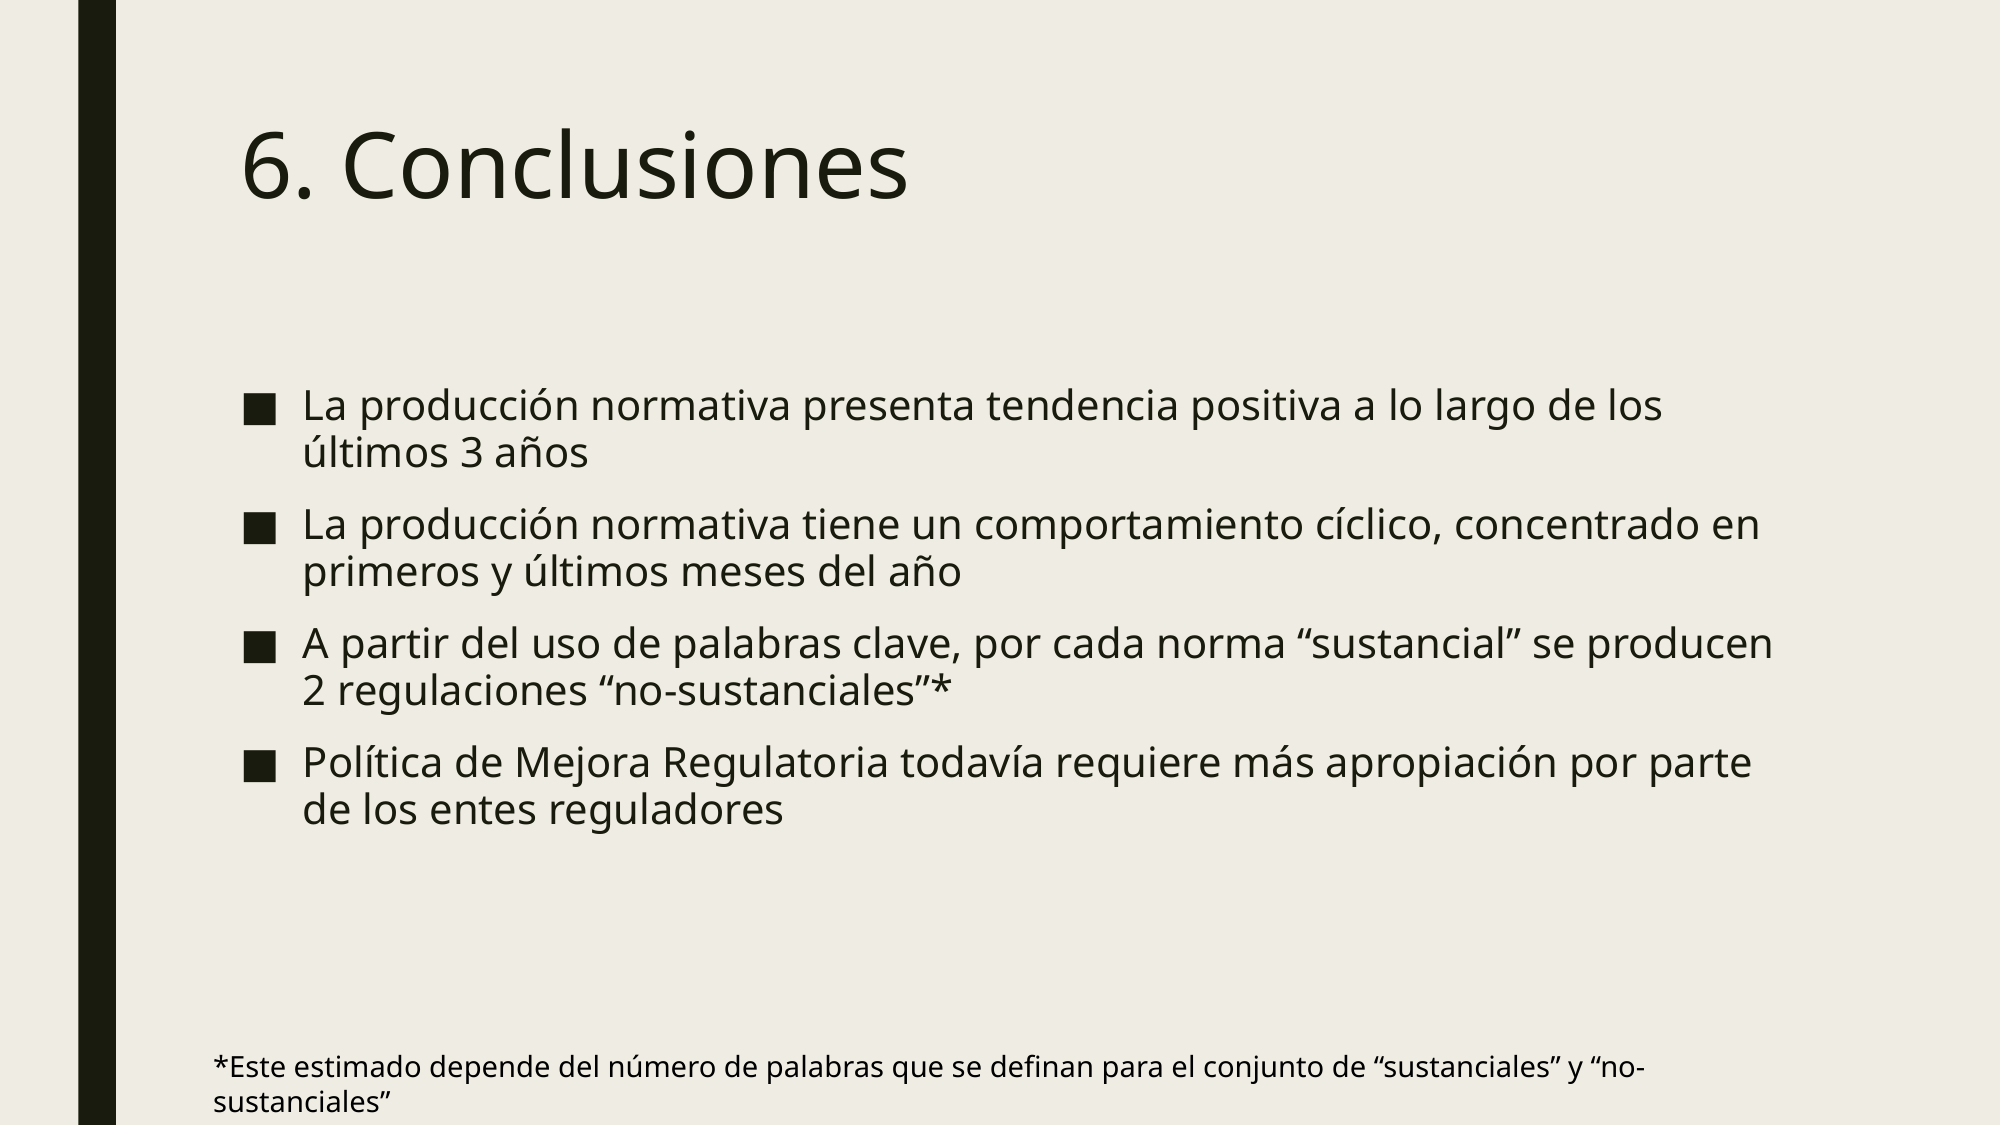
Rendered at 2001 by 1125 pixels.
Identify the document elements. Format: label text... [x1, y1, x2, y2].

title 6. Conclusiones [225, 112, 1800, 357]
list La producción normativa presenta tendencia positiva a lo largo de los últimos 3 años La producción normativa tiene un comportamiento cíclico, concentrado en primeros y últimos meses del año A partir del uso de palabras clave, por cada norma “sustancial” se producen 2 regulaciones “no-sustanciales”* Política de Mejora Regulatoria todavía requiere más apropiación por parte de los entes reguladores [225, 375, 1800, 963]
text_box *Este estimado depende del número de palabras que se definan para el conjunto de “sustanciales” y “no-sustanciales” [198, 1040, 1827, 1125]
